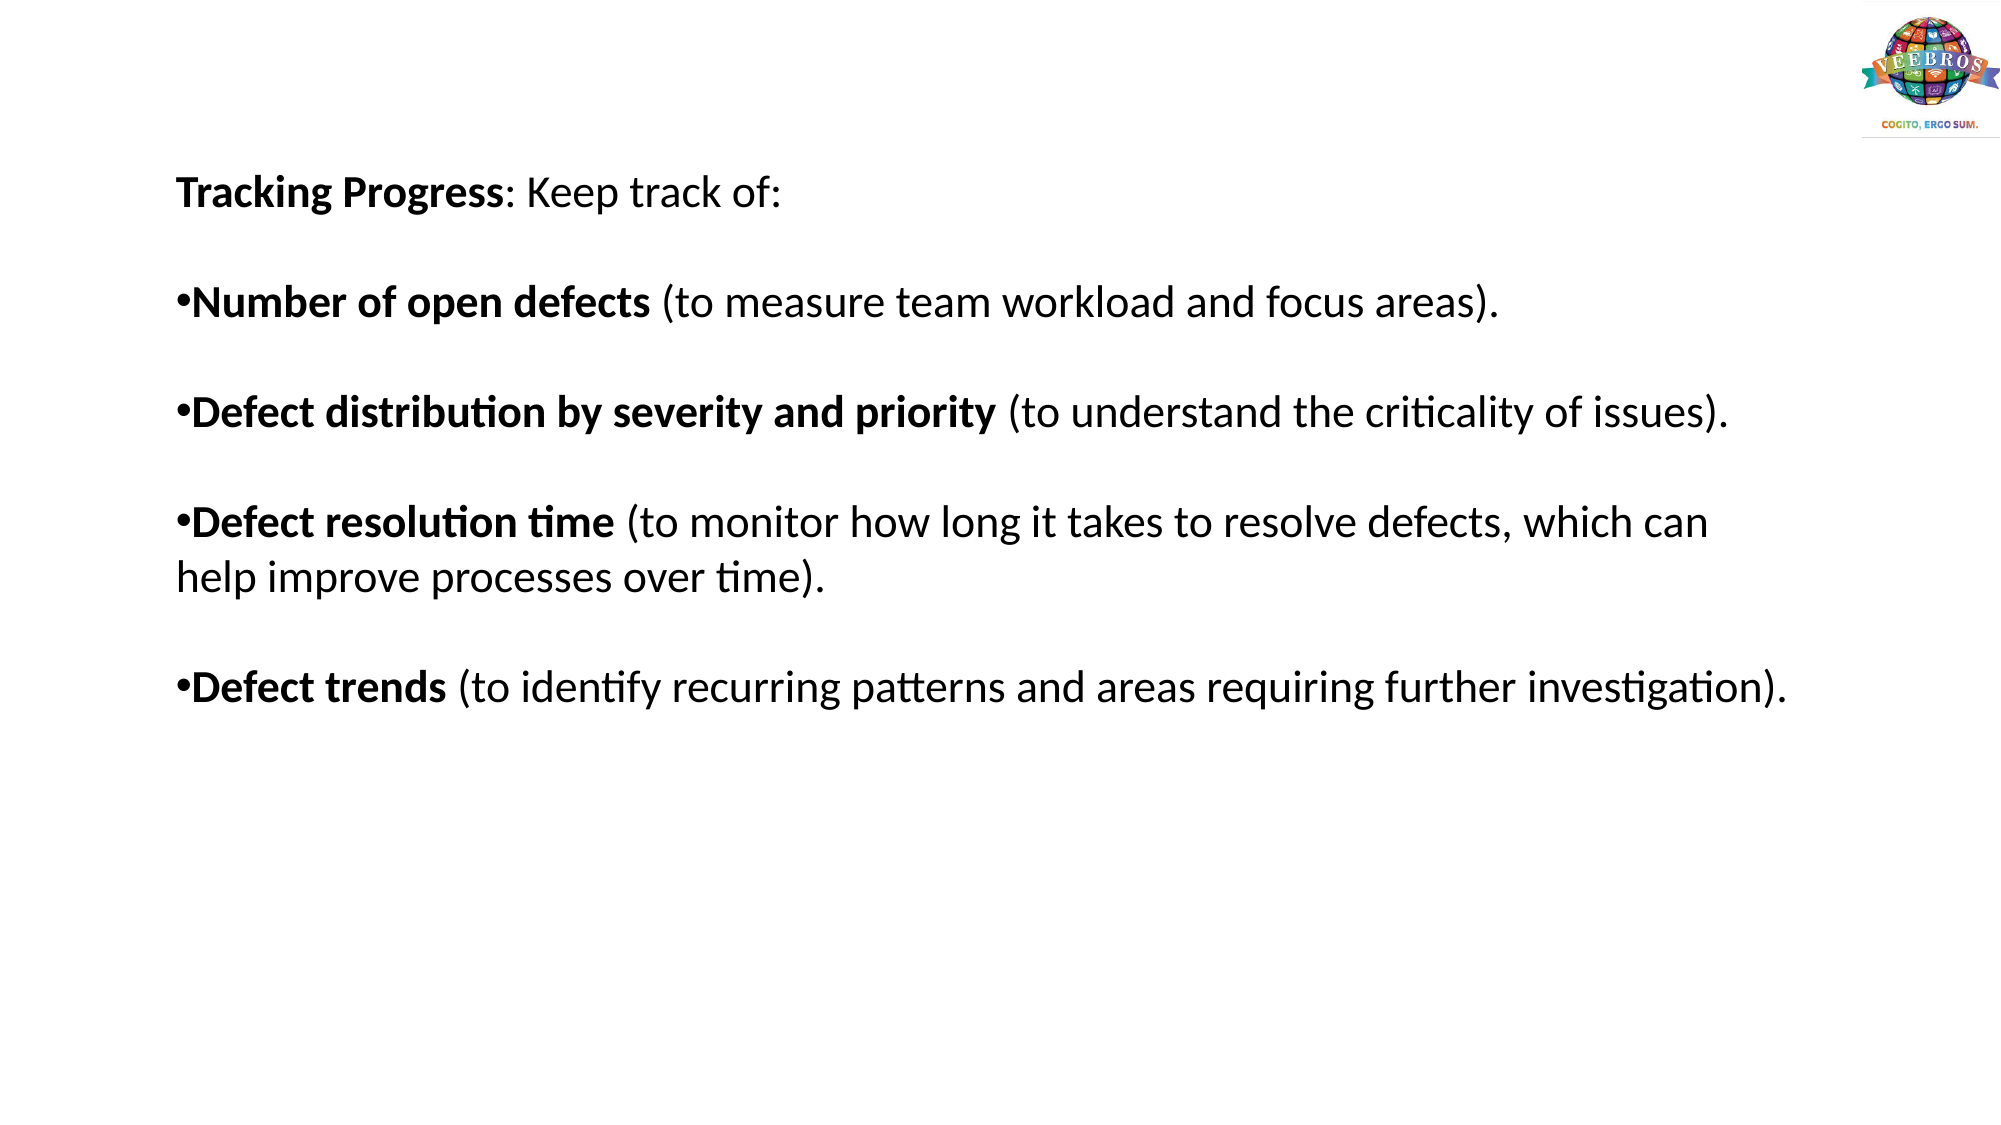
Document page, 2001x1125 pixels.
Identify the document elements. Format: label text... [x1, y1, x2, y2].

text_box Tracking Progress: Keep track of: Number of open defects (to measure team workload and focus areas). Defect distribution by severity and priority (to understand the criticality of issues). Defect resolution time (to monitor how long it takes to resolve defects, which can help improve processes over time). Defect trends (to identify recurring patterns and areas requiring further investigation). [161, 154, 1815, 720]
picture [1862, 0, 2000, 138]
